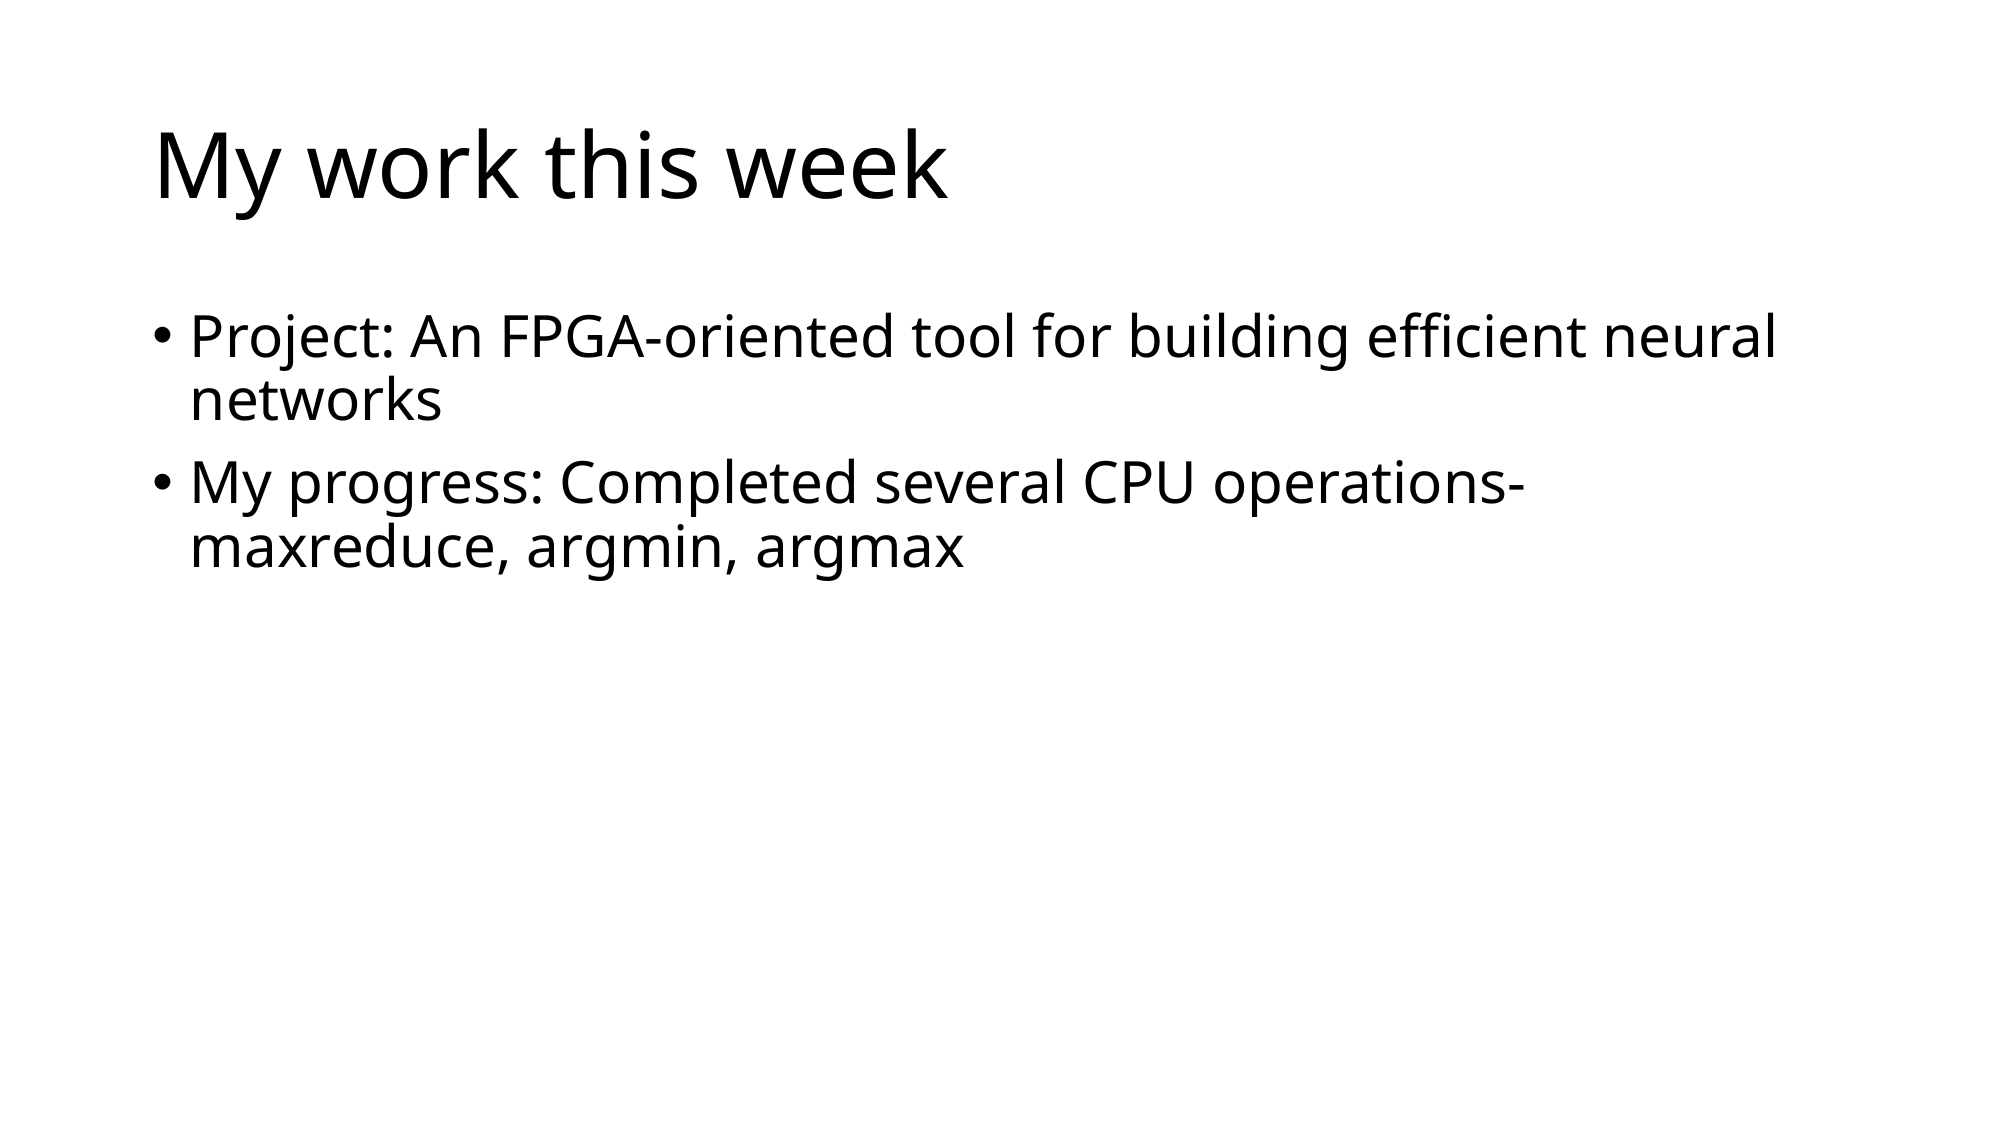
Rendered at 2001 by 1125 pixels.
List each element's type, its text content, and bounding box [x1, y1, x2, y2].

title My work this week [137, 59, 1863, 278]
list Project: An FPGA-oriented tool for building efficient neural networks My progress: Completed several CPU operations-maxreduce, argmin, argmax [137, 299, 1863, 1014]
